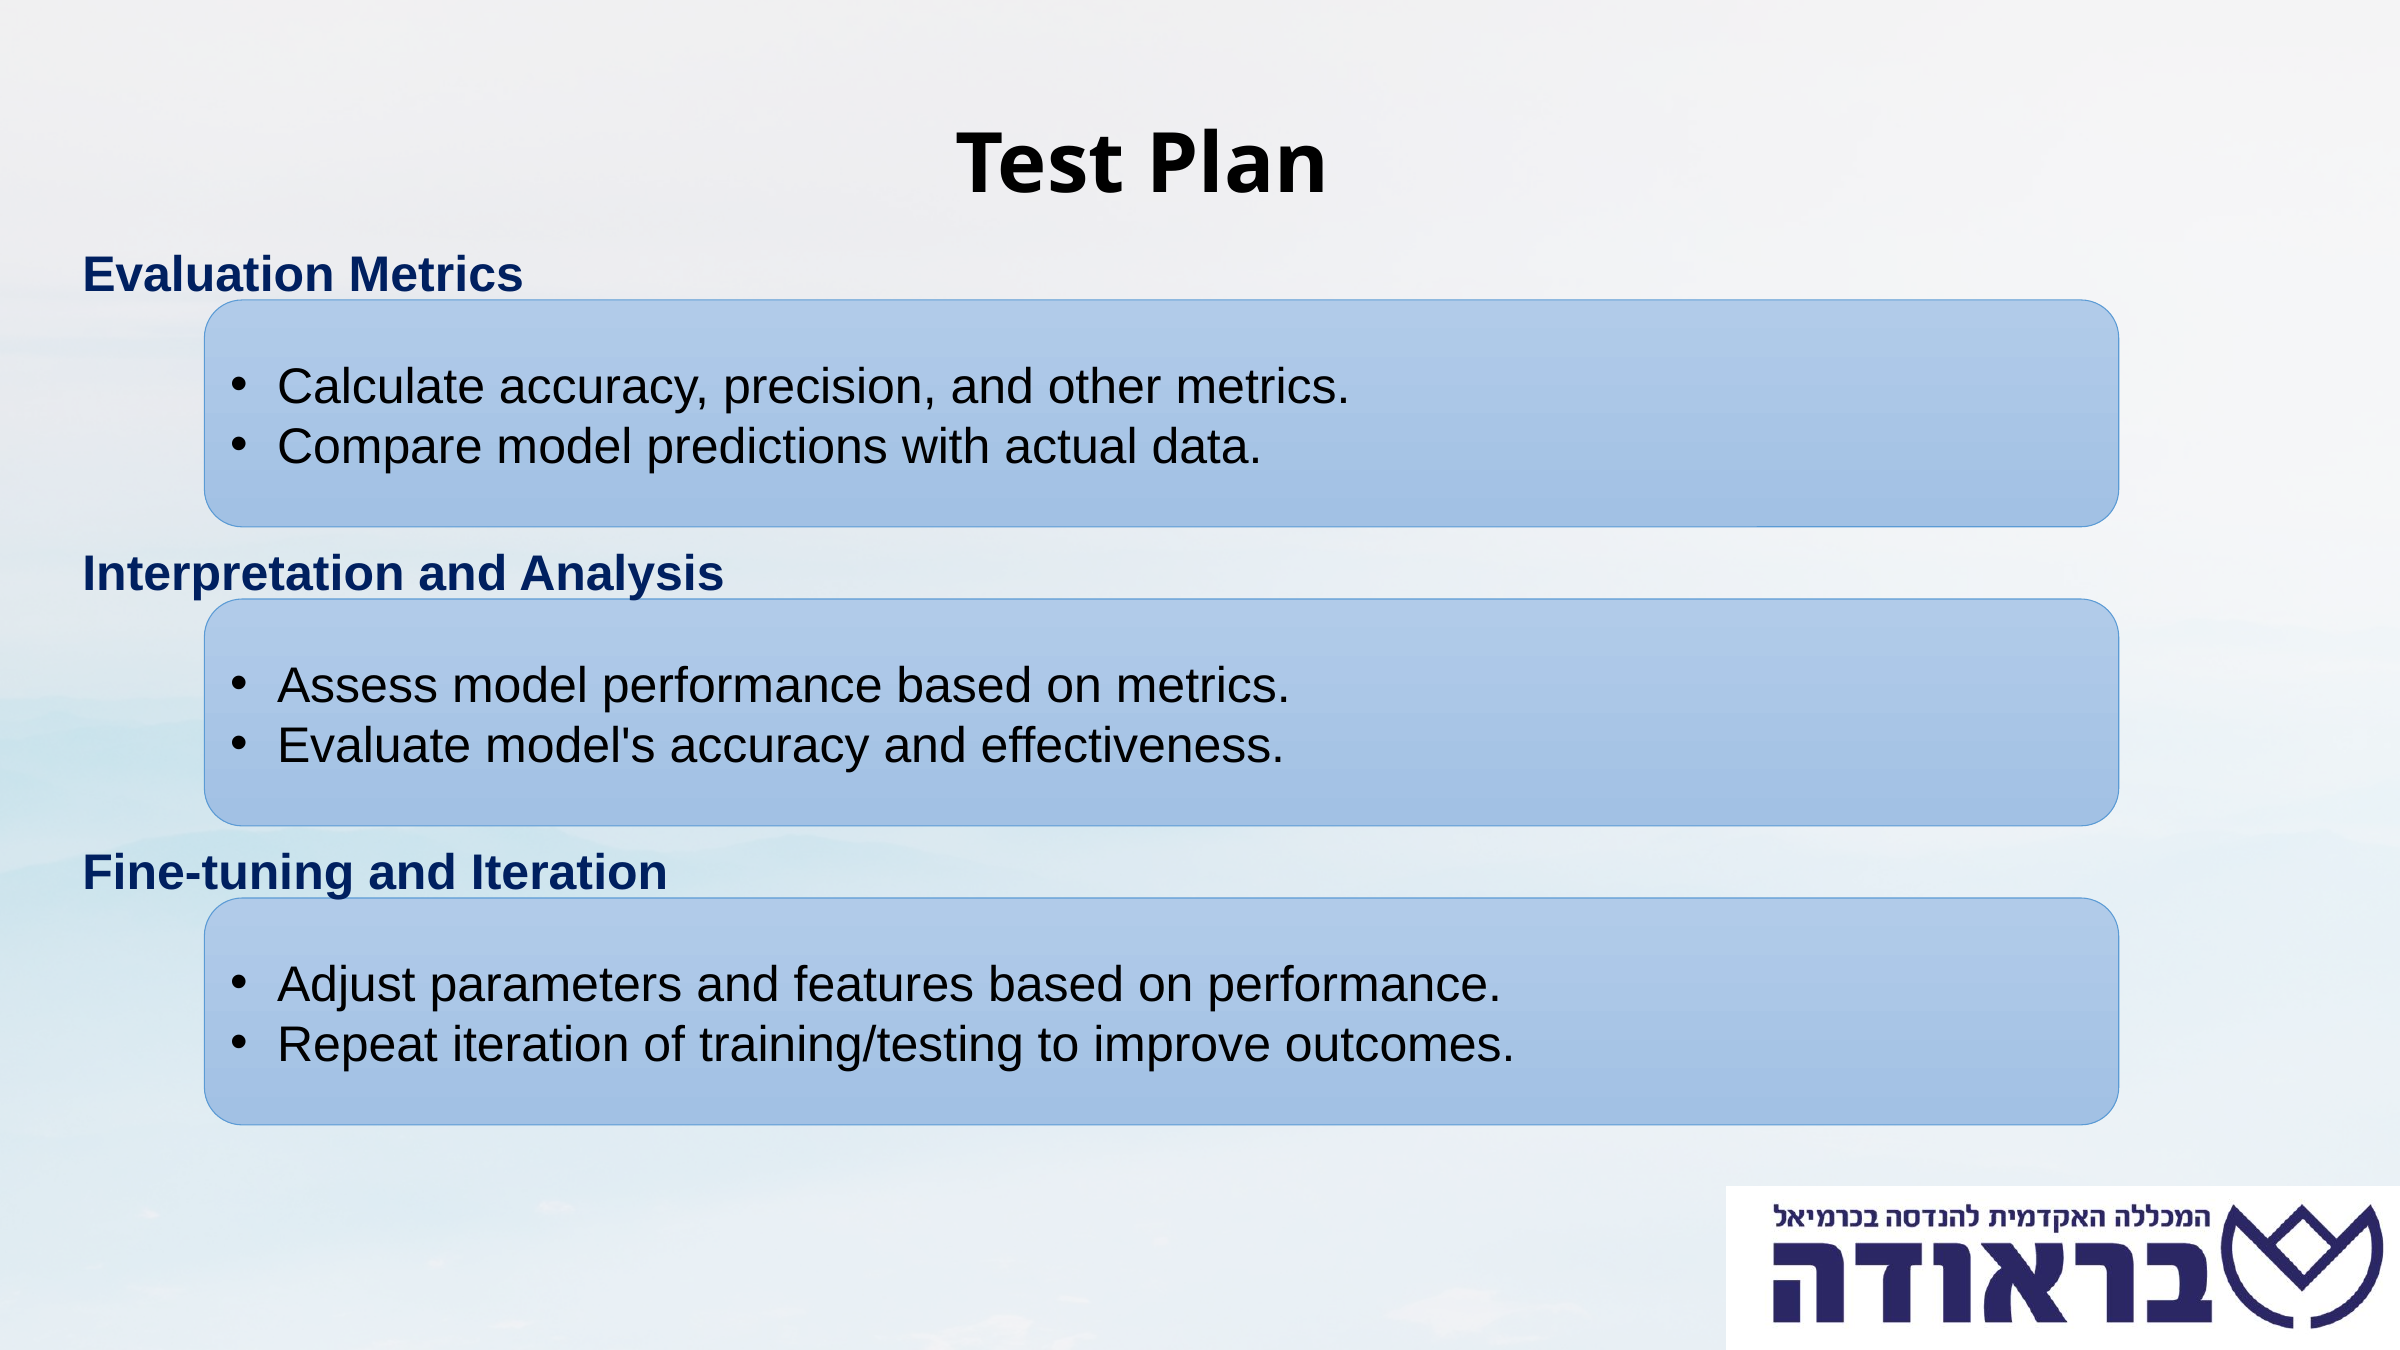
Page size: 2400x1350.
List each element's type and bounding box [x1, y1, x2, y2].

text_box [67, 831, 2119, 1125]
picture [0, 0, 2400, 1350]
text_box [67, 233, 2119, 527]
text_box [67, 532, 2119, 826]
